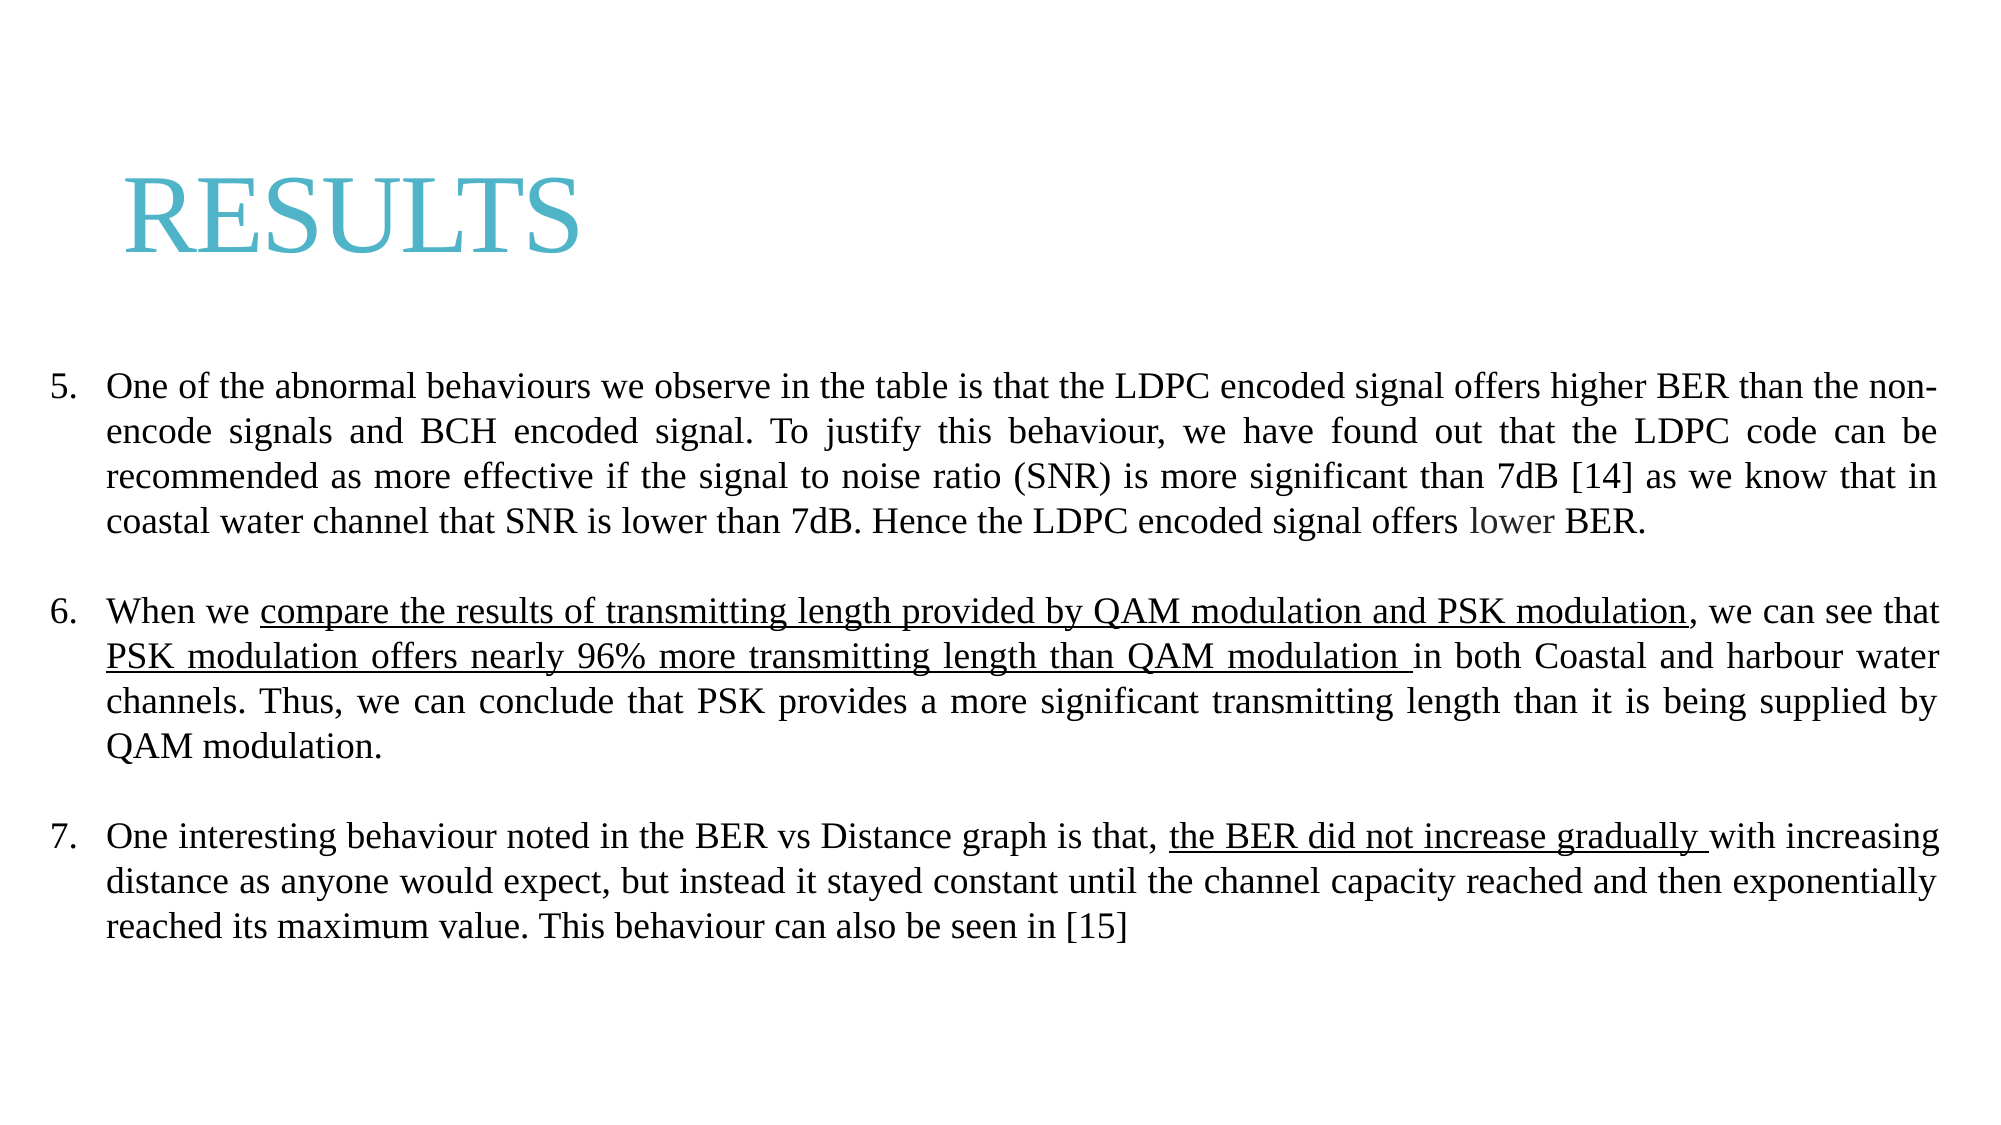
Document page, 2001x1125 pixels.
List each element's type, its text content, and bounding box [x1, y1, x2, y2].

text_box One of the abnormal behaviours we observe in the table is that the LDPC encoded signal offers higher BER than the non-encode signals and BCH encoded signal. To justify this behaviour, we have found out that the LDPC code can be recommended as more effective if the signal to noise ratio (SNR) is more significant than 7dB [14] as we know that in coastal water channel that SNR is lower than 7dB. Hence the LDPC encoded signal offers lower BER. When we compare the results of transmitting length provided by QAM modulation and PSK modulation, we can see that PSK modulation offers nearly 96% more transmitting length than QAM modulation in both Coastal and harbour water channels. Thus, we can conclude that PSK provides a more significant transmitting length than it is being supplied by QAM modulation. One interesting behaviour noted in the BER vs Distance graph is that, the BER did not increase gradually with increasing distance as anyone would expect, but instead it stayed constant until the channel capacity reached and then exponentially reached its maximum value. This behaviour can also be seen in [15] [34, 353, 1955, 954]
title RESULTS [107, 81, 1875, 353]
